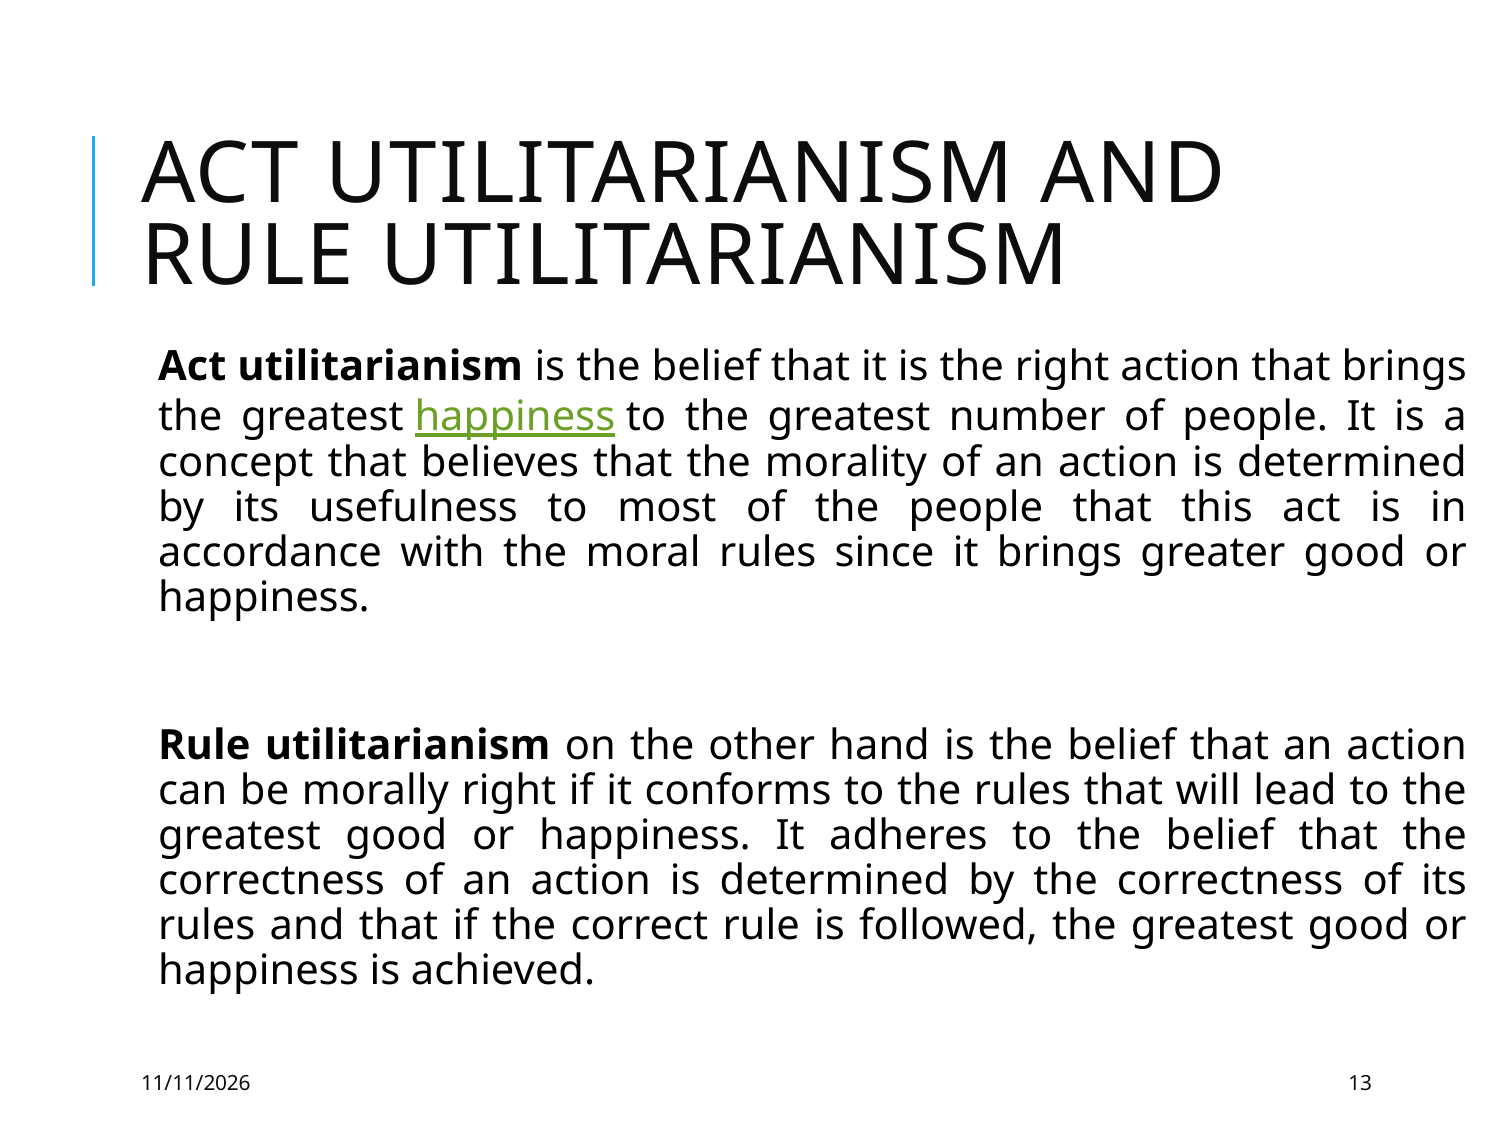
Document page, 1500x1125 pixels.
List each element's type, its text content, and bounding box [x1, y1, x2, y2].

list Act utilitarianism is the belief that it is the right action that brings the greatest happiness to the greatest number of people. It is a concept that believes that the morality of an action is determined by its usefulness to most of the people that this act is in accordance with the moral rules since it brings greater good or happiness. Rule utilitarianism on the other hand is the belief that an action can be morally right if it conforms to the rules that will lead to the greatest good or happiness. It adheres to the belief that the correctness of an action is determined by the correctness of its rules and that if the correct rule is followed, the greatest good or happiness is achieved. [135, 336, 1475, 1113]
slide_number 13 [1333, 1061, 1454, 1107]
title act utilitarianism and rule utilitarianism [126, 96, 1322, 342]
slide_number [126, 1061, 392, 1107]
